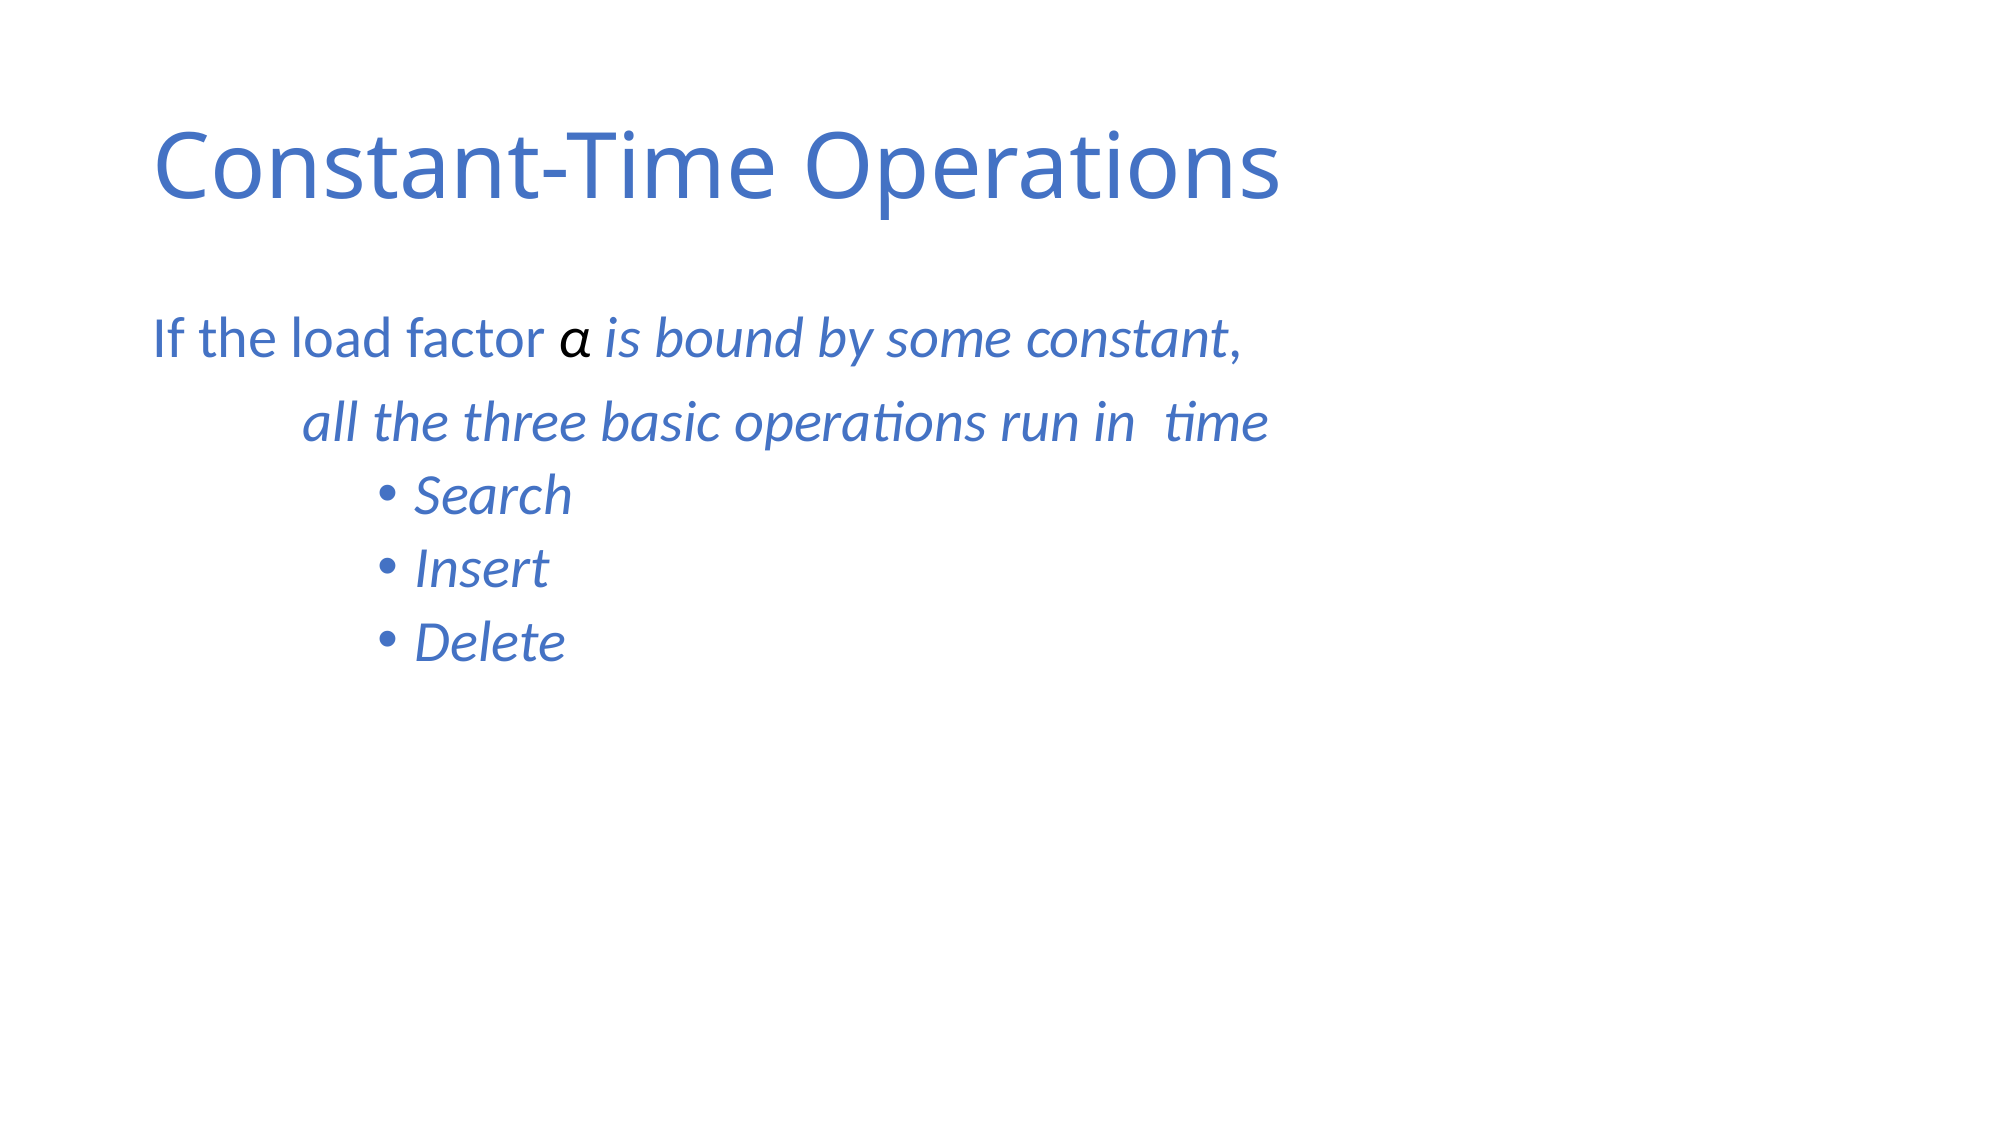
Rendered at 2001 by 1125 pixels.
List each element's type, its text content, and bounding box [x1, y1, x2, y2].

title Constant-Time Operations [137, 59, 1863, 278]
